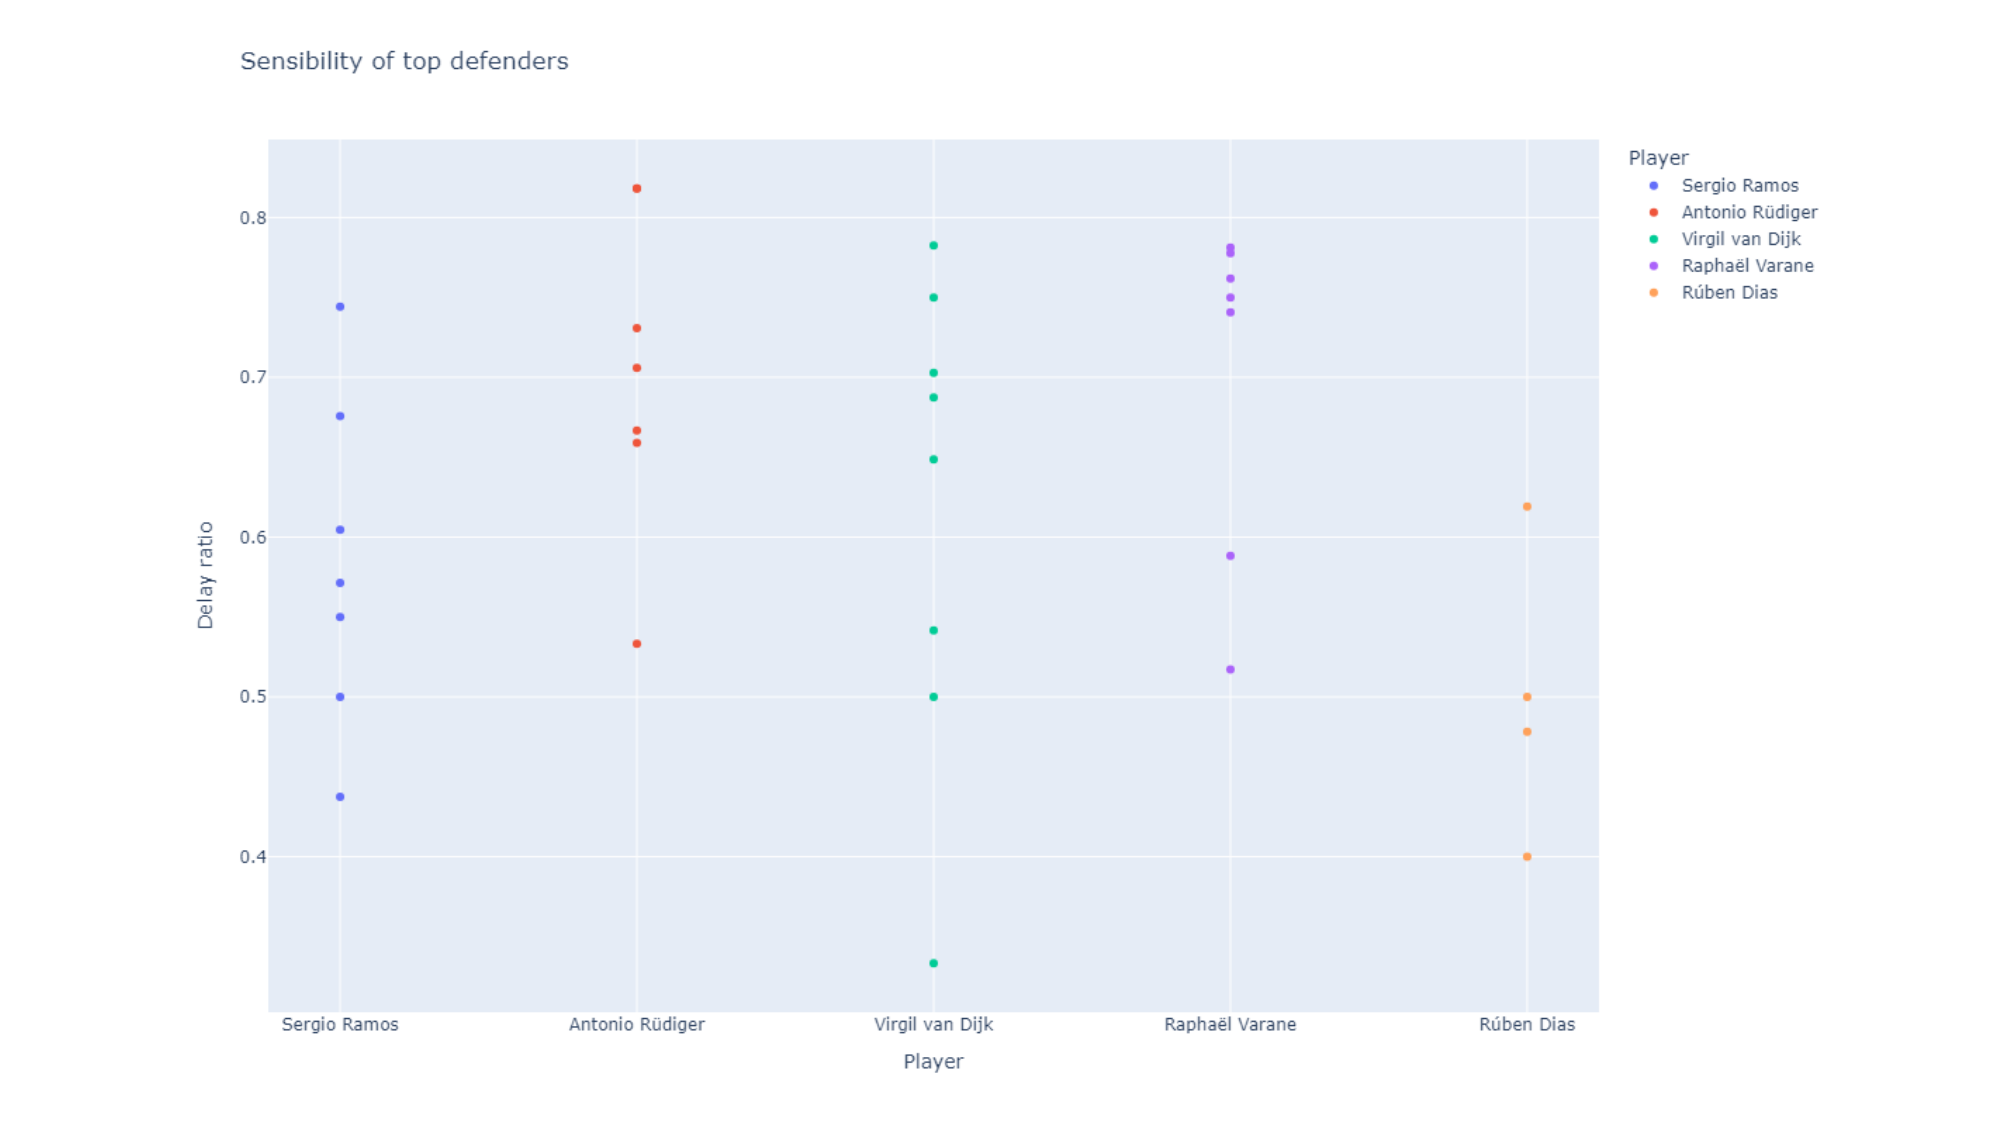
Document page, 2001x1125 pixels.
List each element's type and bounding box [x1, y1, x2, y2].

list [155, 0, 1845, 1125]
